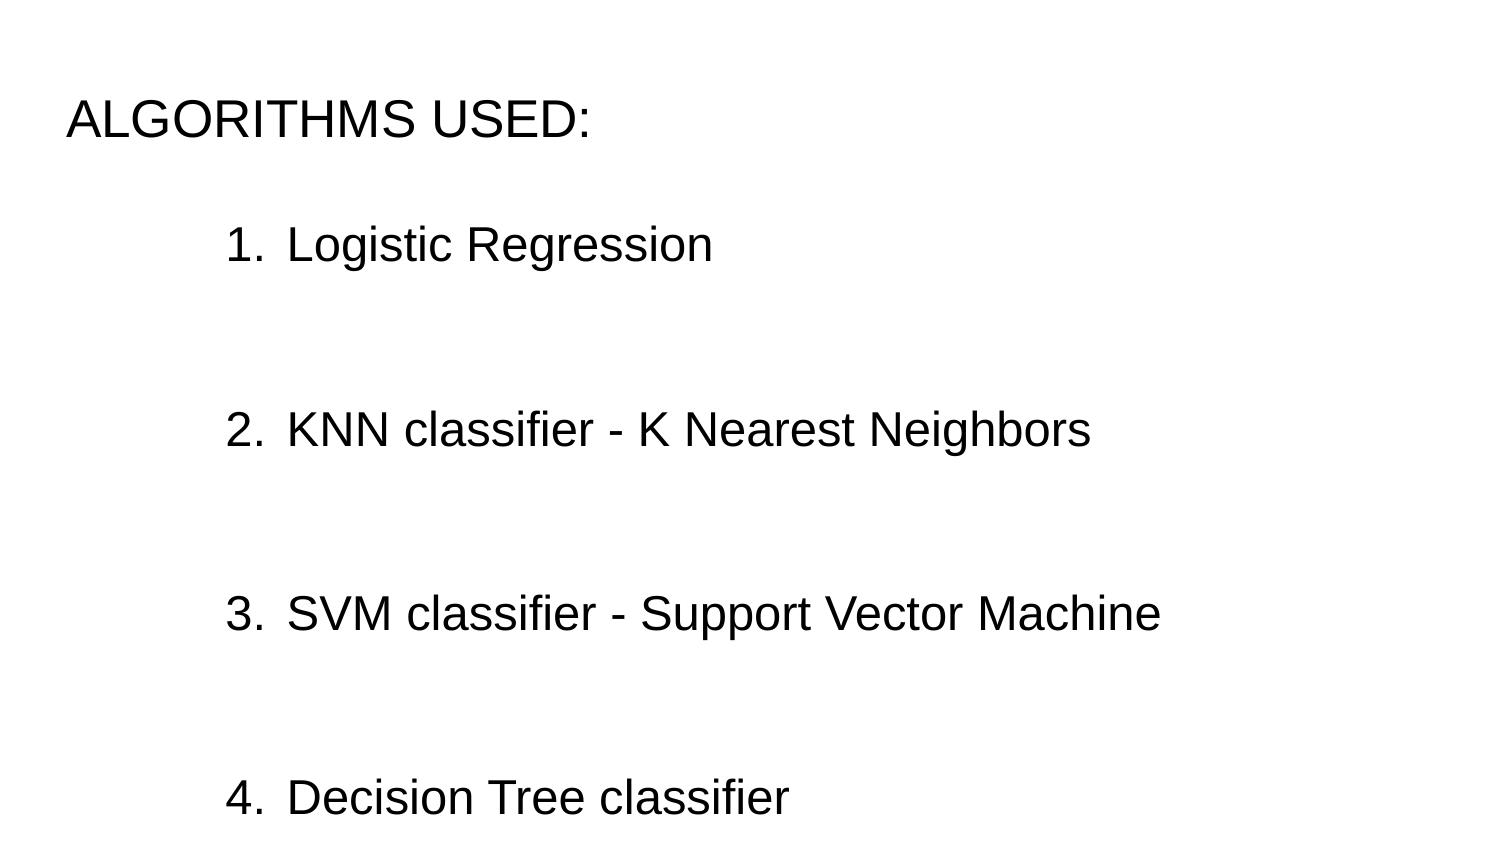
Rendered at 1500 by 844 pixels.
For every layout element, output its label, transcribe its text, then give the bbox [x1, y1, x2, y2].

list Logistic Regression KNN classifier - K Nearest Neighbors SVM classifier - Support Vector Machine Decision Tree classifier [51, 189, 1449, 844]
title ALGORITHMS USED: [51, 69, 1449, 164]
